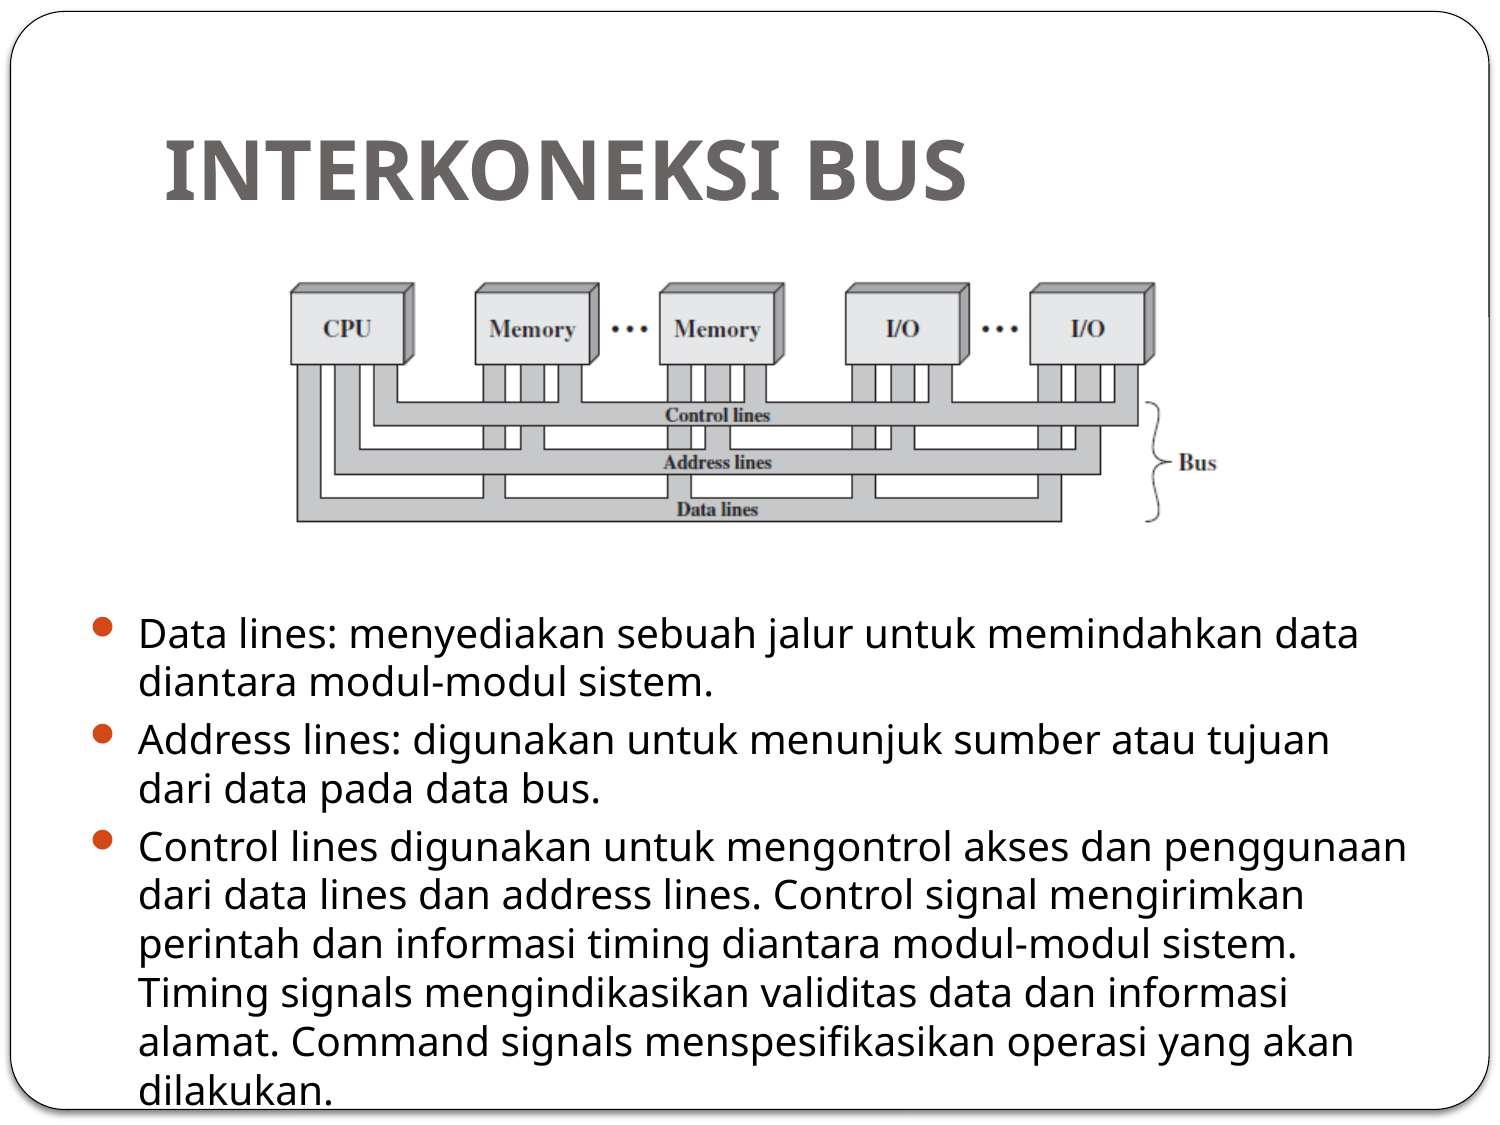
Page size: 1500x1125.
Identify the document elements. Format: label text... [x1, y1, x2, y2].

list Data lines: menyediakan sebuah jalur untuk memindahkan data diantara modul-modul sistem. Address lines: digunakan untuk menunjuk sumber atau tujuan dari data pada data bus. Control lines digunakan untuk mengontrol akses dan penggunaan dari data lines dan address lines. Control signal mengirimkan perintah dan informasi timing diantara modul-modul sistem. Timing signals mengindikasikan validitas data dan informasi alamat. Command signals menspesifikasikan operasi yang akan dilakukan. [75, 600, 1425, 1125]
picture [274, 262, 1226, 543]
title INTERKONEKSI BUS [150, 45, 1425, 233]
